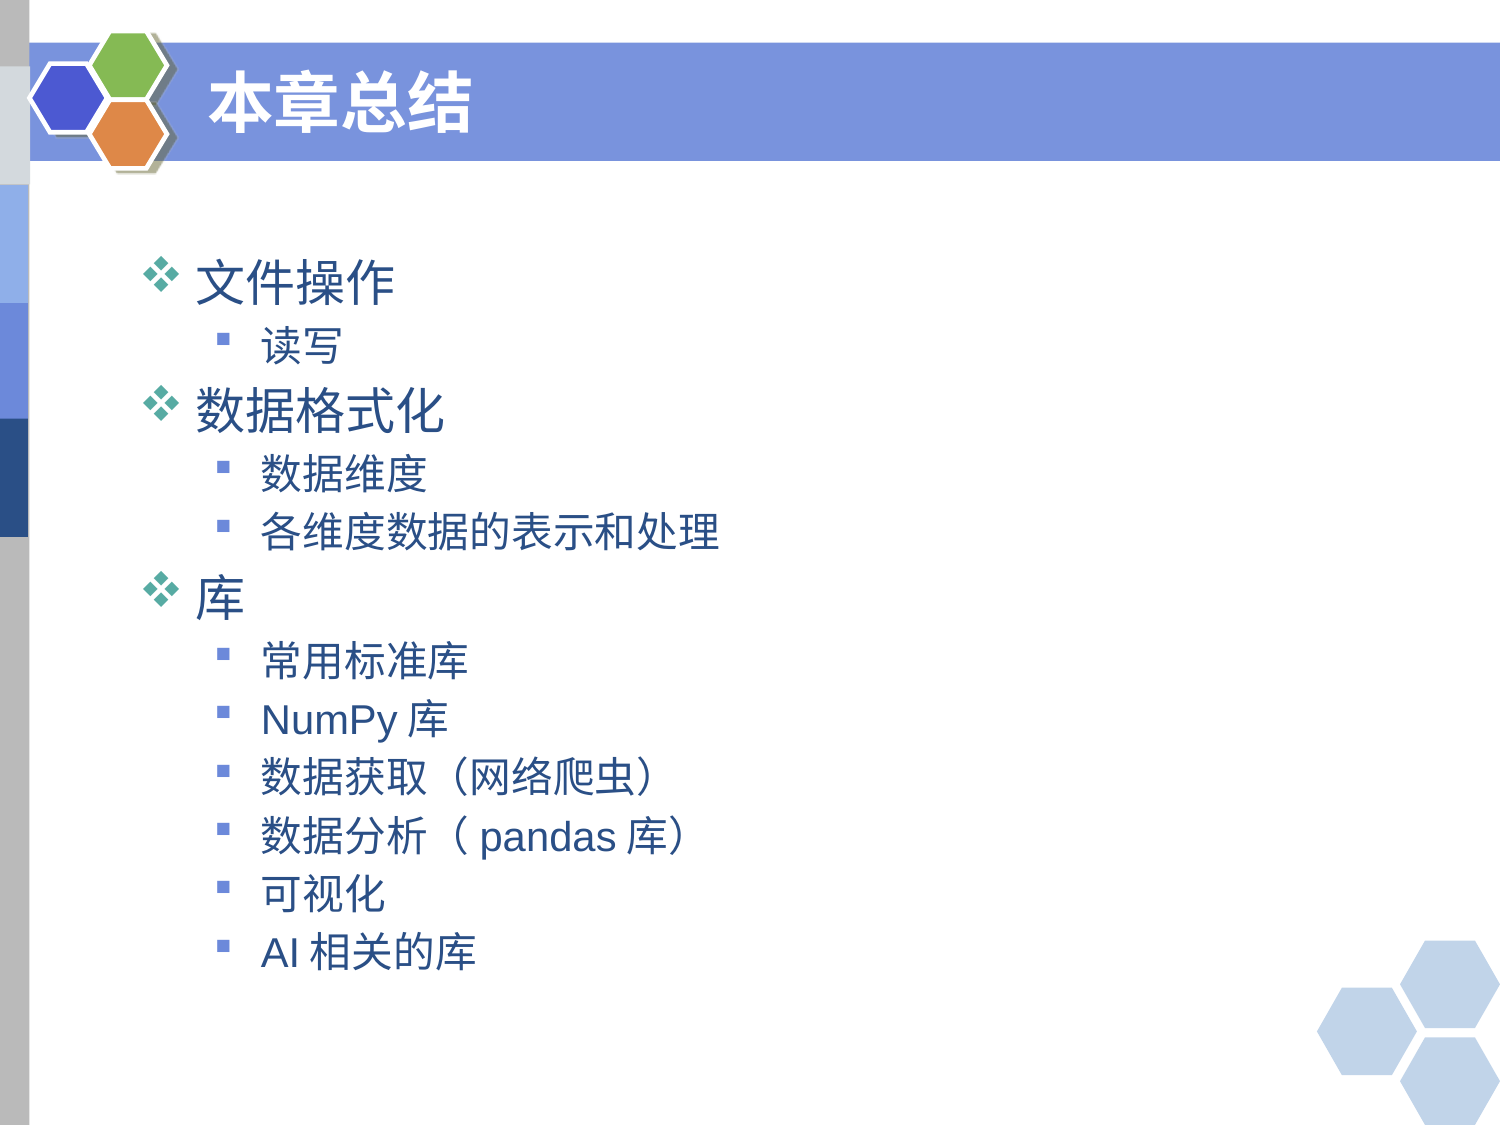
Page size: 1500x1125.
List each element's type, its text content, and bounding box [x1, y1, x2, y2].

list 文件操作 读写 数据格式化 数据维度 各维度数据的表示和处理 库 常用标准库 NumPy库 数据获取（网络爬虫） 数据分析（pandas库） 可视化 AI相关的库 [123, 243, 1500, 1059]
